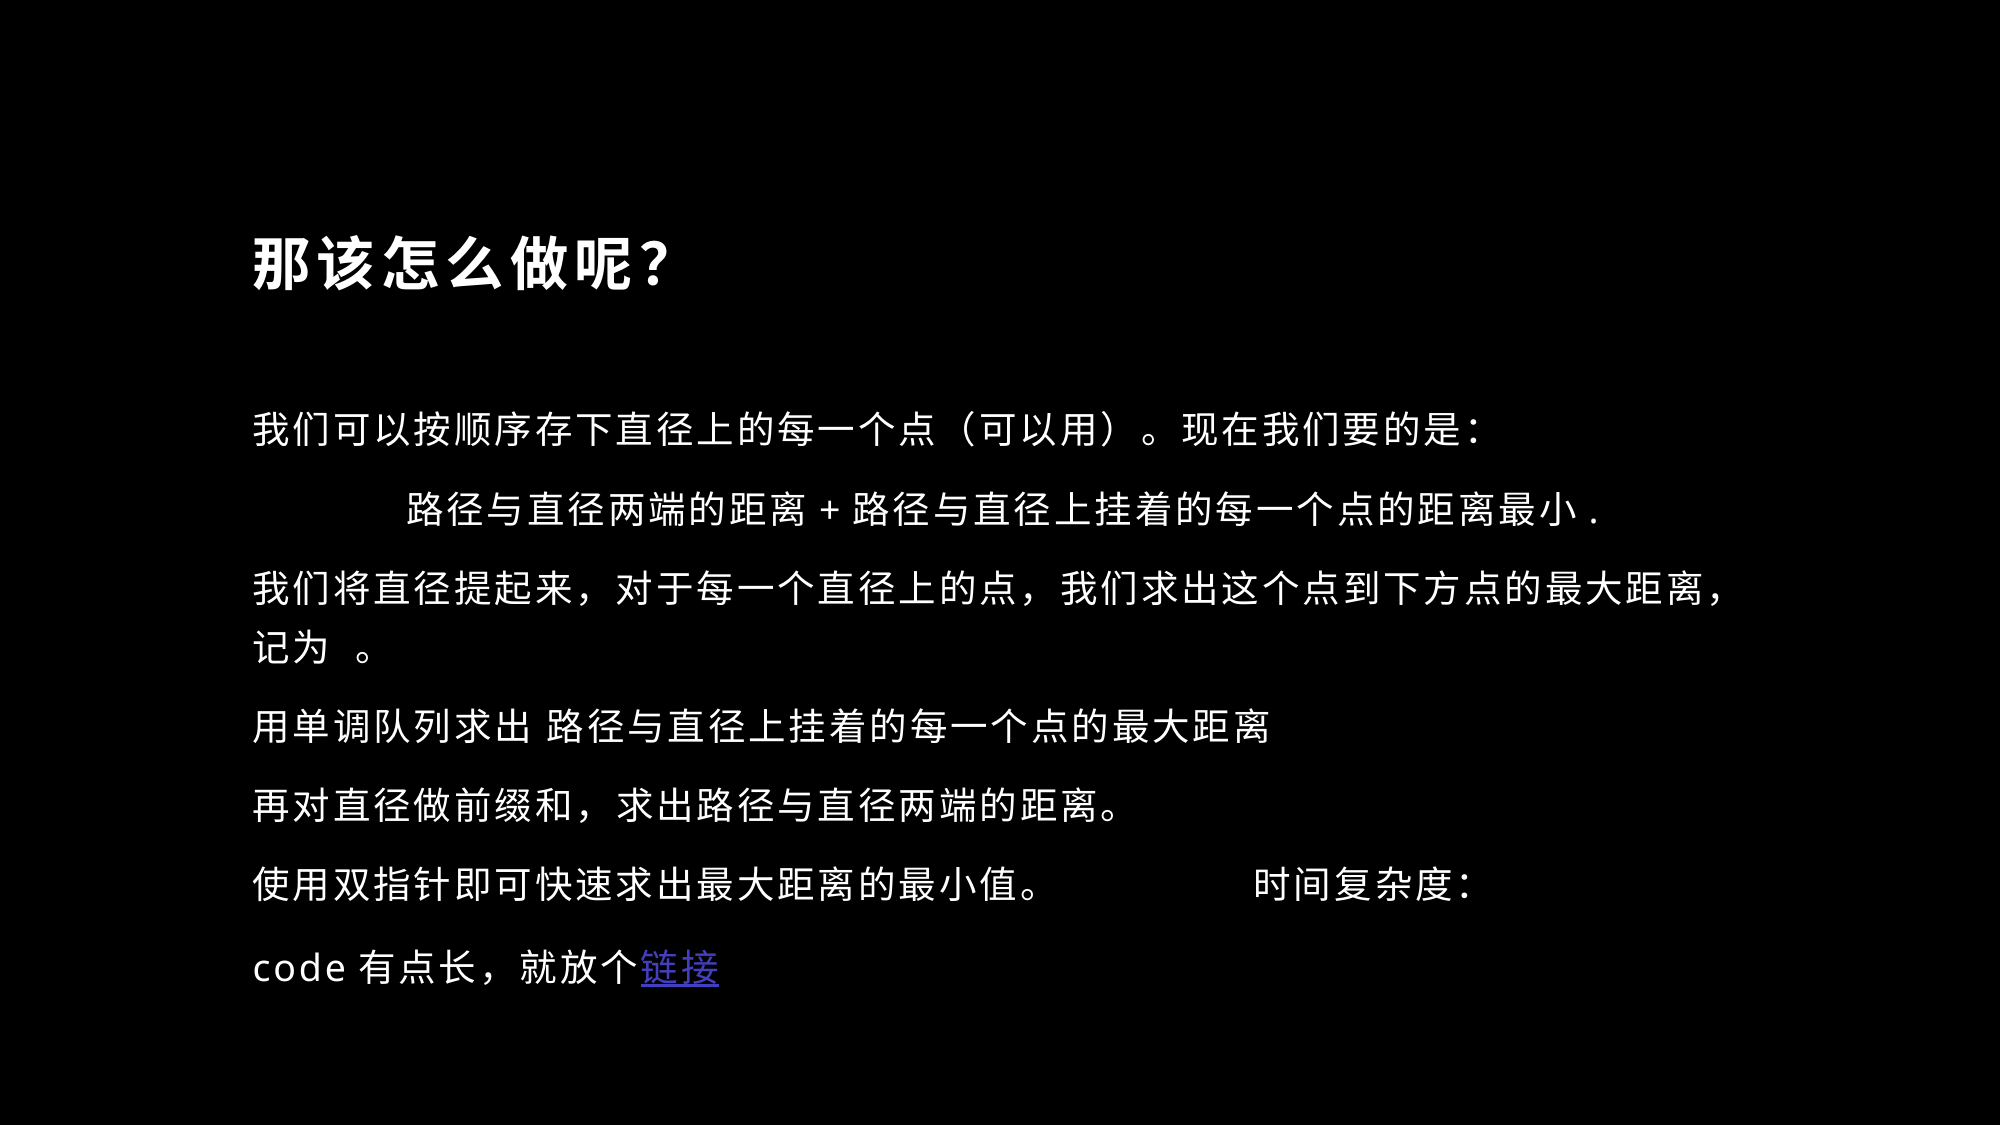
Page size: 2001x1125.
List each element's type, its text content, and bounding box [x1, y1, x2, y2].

title 那该怎么做呢？ [234, 171, 1750, 313]
